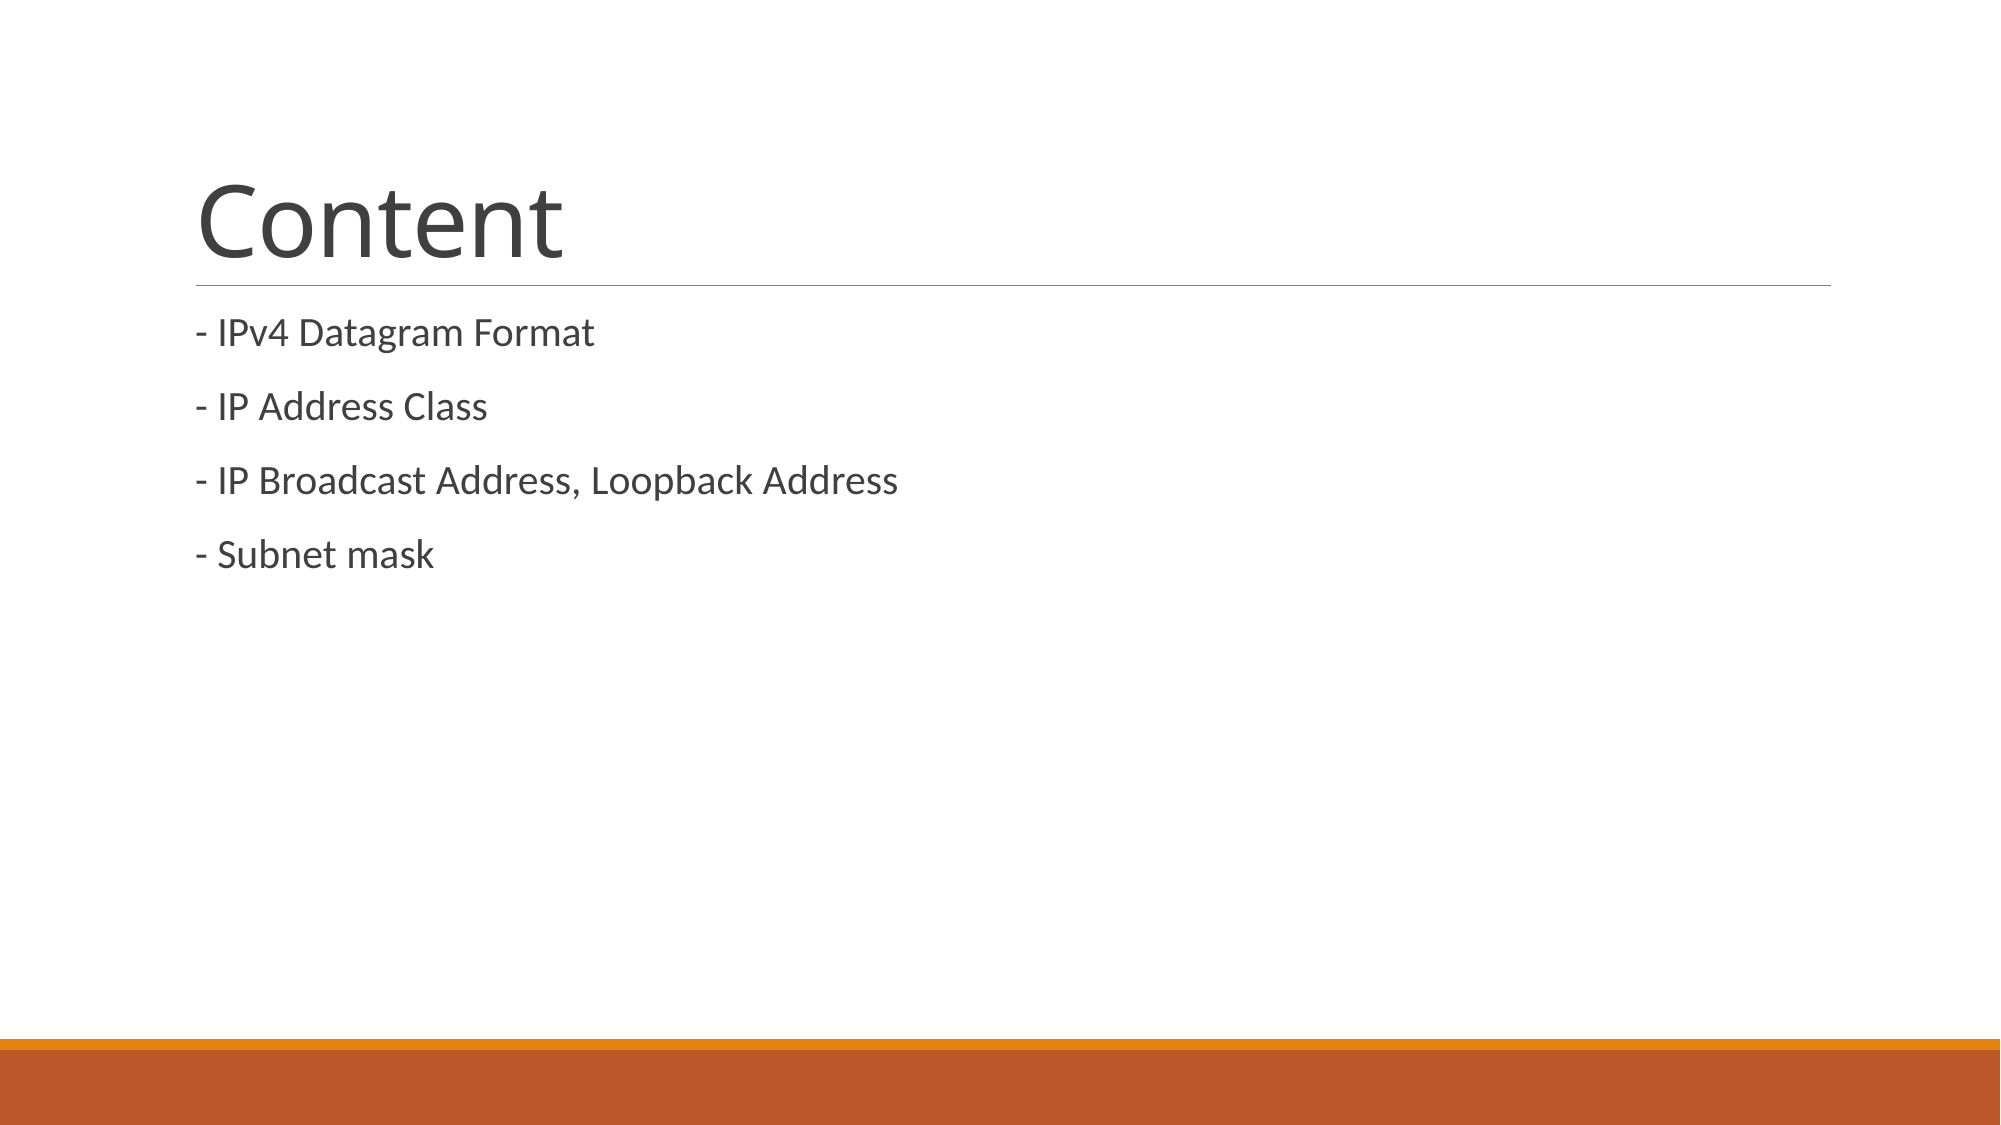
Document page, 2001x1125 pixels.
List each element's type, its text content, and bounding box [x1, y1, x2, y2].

list - IPv4 Datagram Format - IP Address Class - IP Broadcast Address, Loopback Address - Subnet mask [180, 302, 1830, 963]
title Content [180, 47, 1830, 285]
